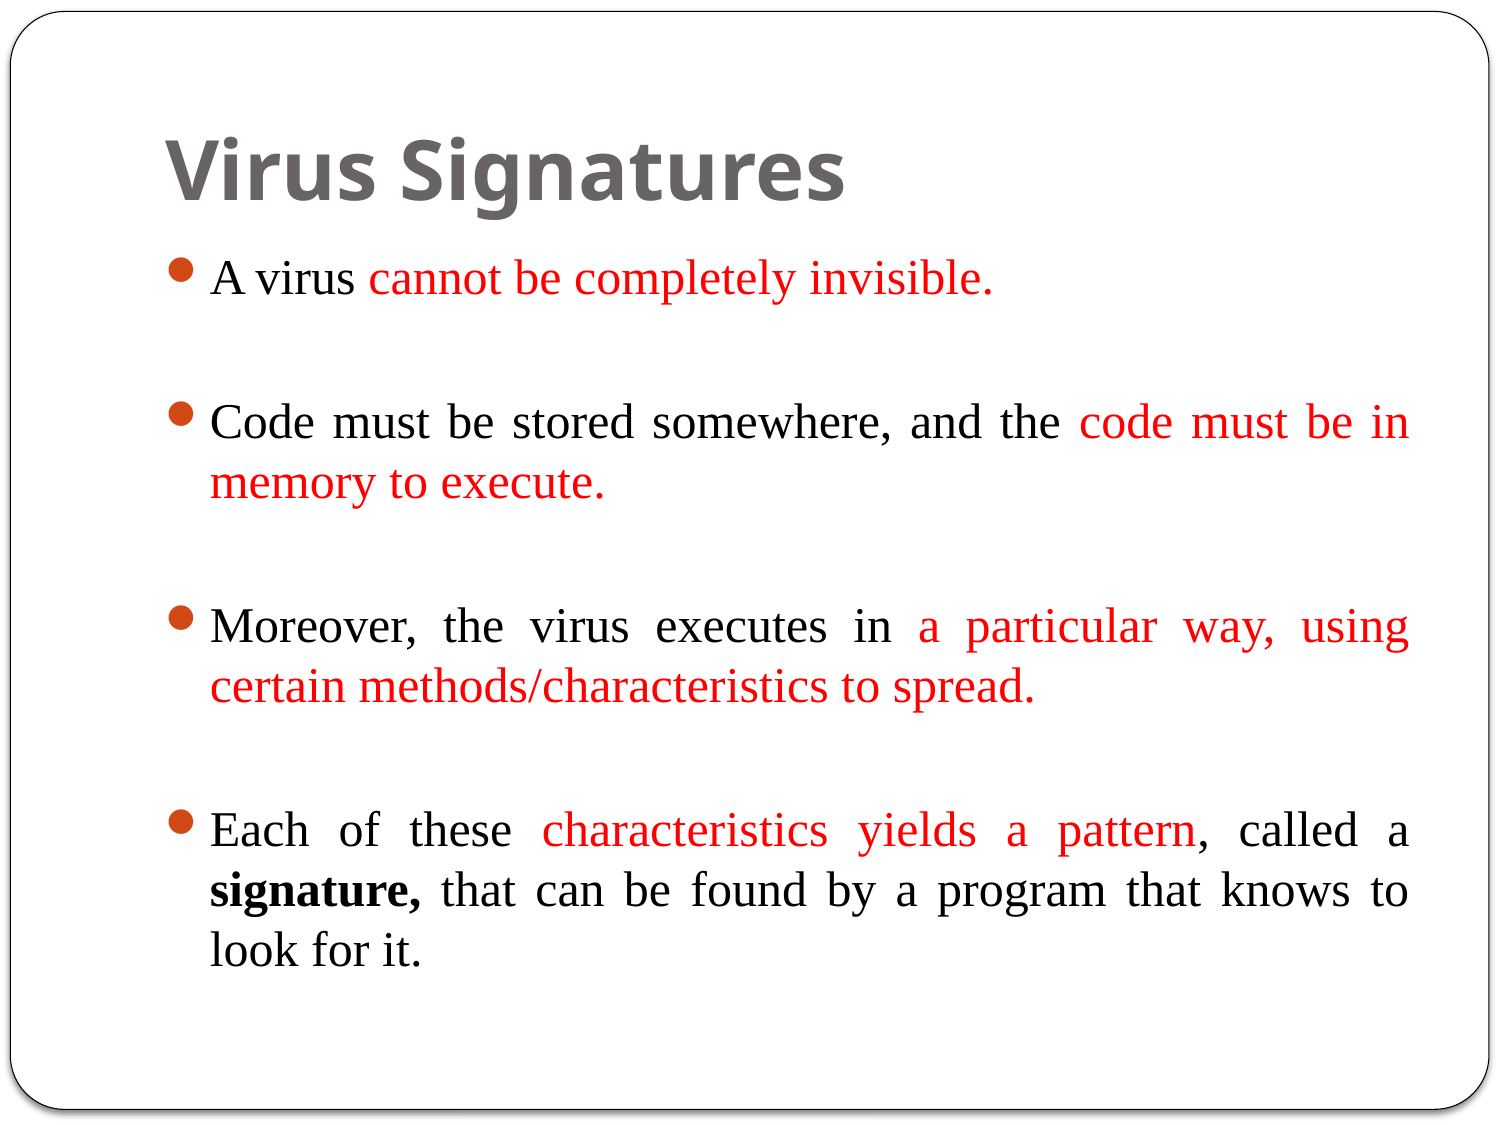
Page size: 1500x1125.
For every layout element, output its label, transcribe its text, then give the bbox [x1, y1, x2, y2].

title Virus Signatures [150, 45, 1425, 233]
list A virus cannot be completely invisible. Code must be stored somewhere, and the code must be in memory to execute. Moreover, the virus executes in a particular way, using certain methods/characteristics to spread. Each of these characteristics yields a pattern, called a signature, that can be found by a program that knows to look for it. [150, 237, 1425, 988]
